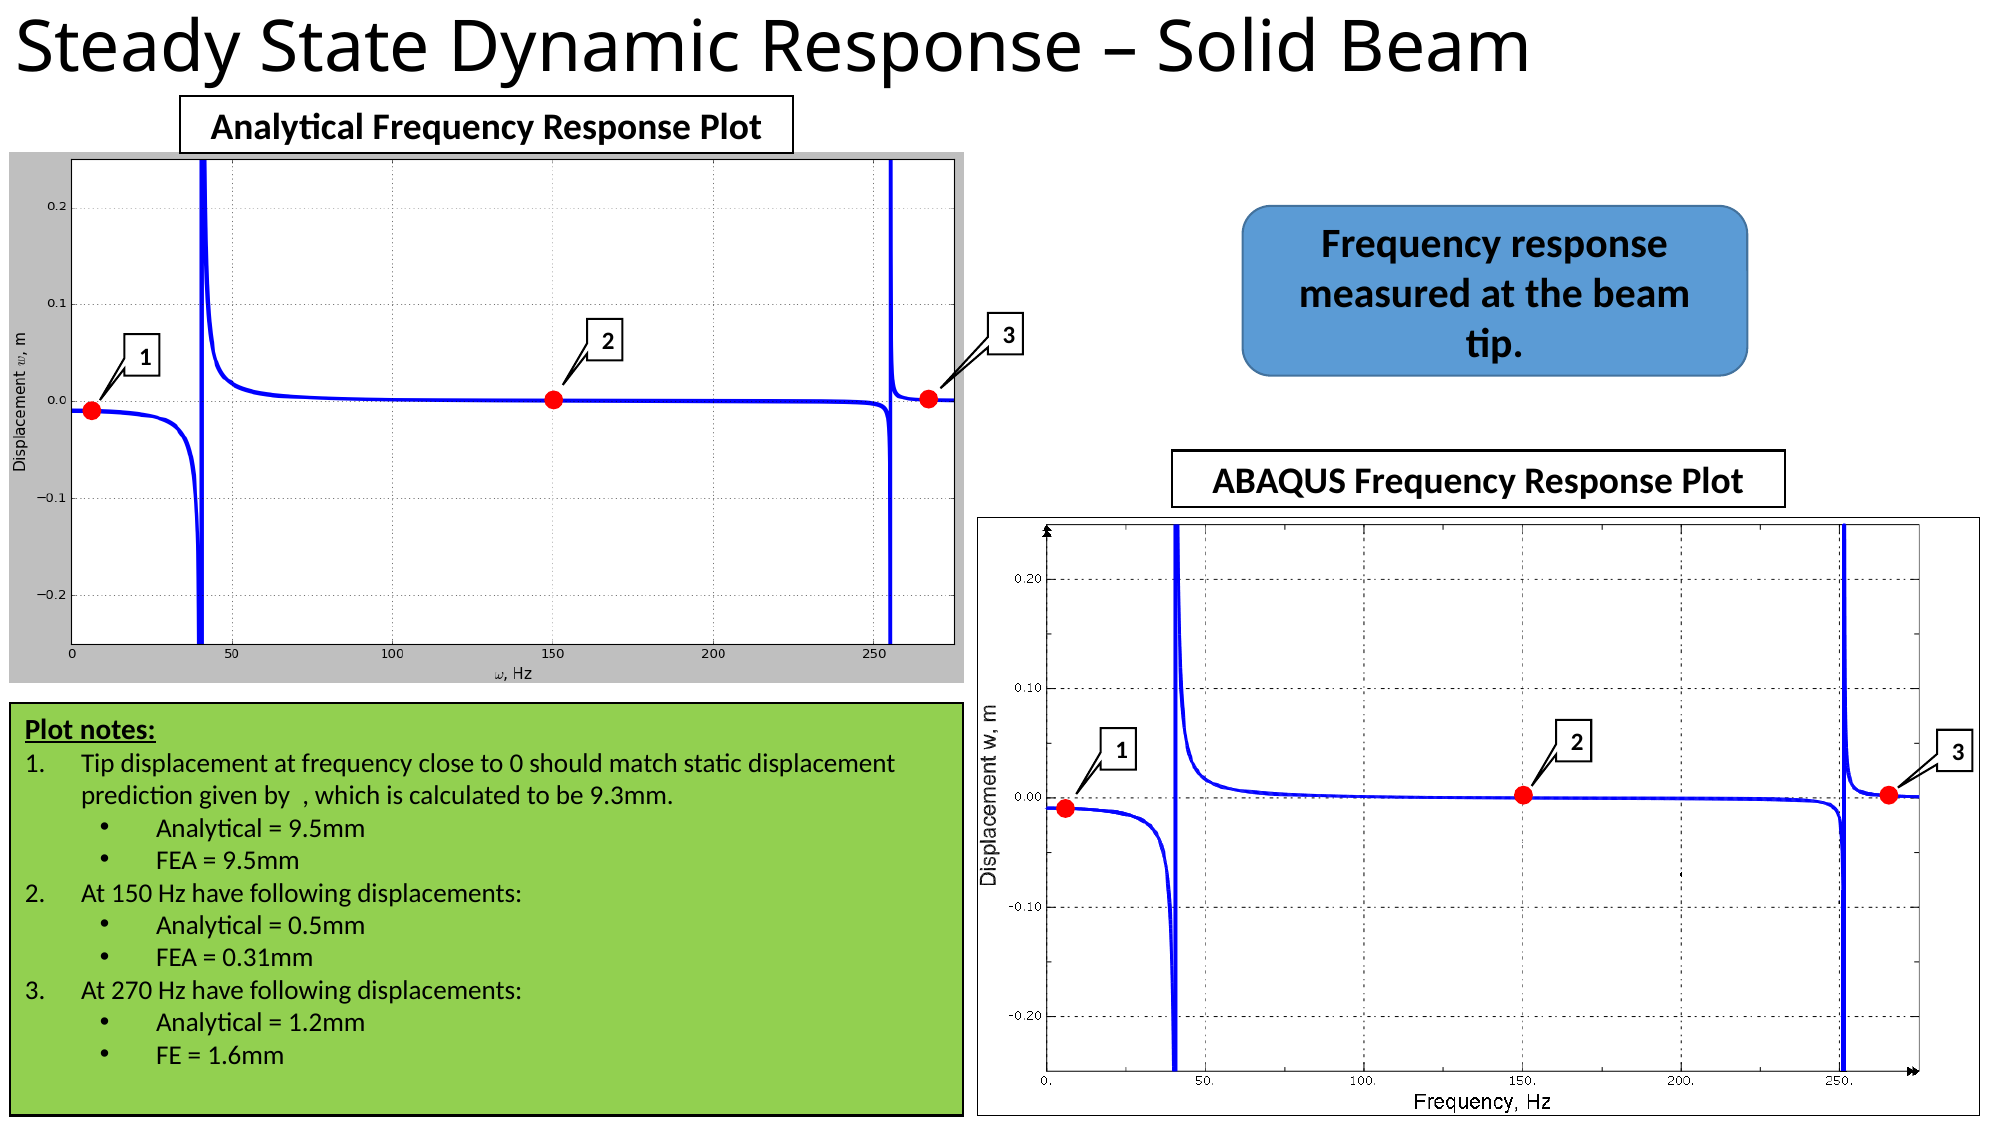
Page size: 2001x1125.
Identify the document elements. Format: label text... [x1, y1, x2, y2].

text_box 3 [964, 311, 1024, 370]
picture [976, 517, 1980, 1116]
text_box Frequency response measured at the beam tip. [1241, 204, 1749, 377]
text_box ABAQUS Frequency Response Plot [1171, 449, 1786, 508]
title Steady State Dynamic Response – Solid Beam [0, 0, 1568, 96]
text_box Analytical Frequency Response Plot [179, 95, 794, 152]
picture [9, 152, 964, 683]
